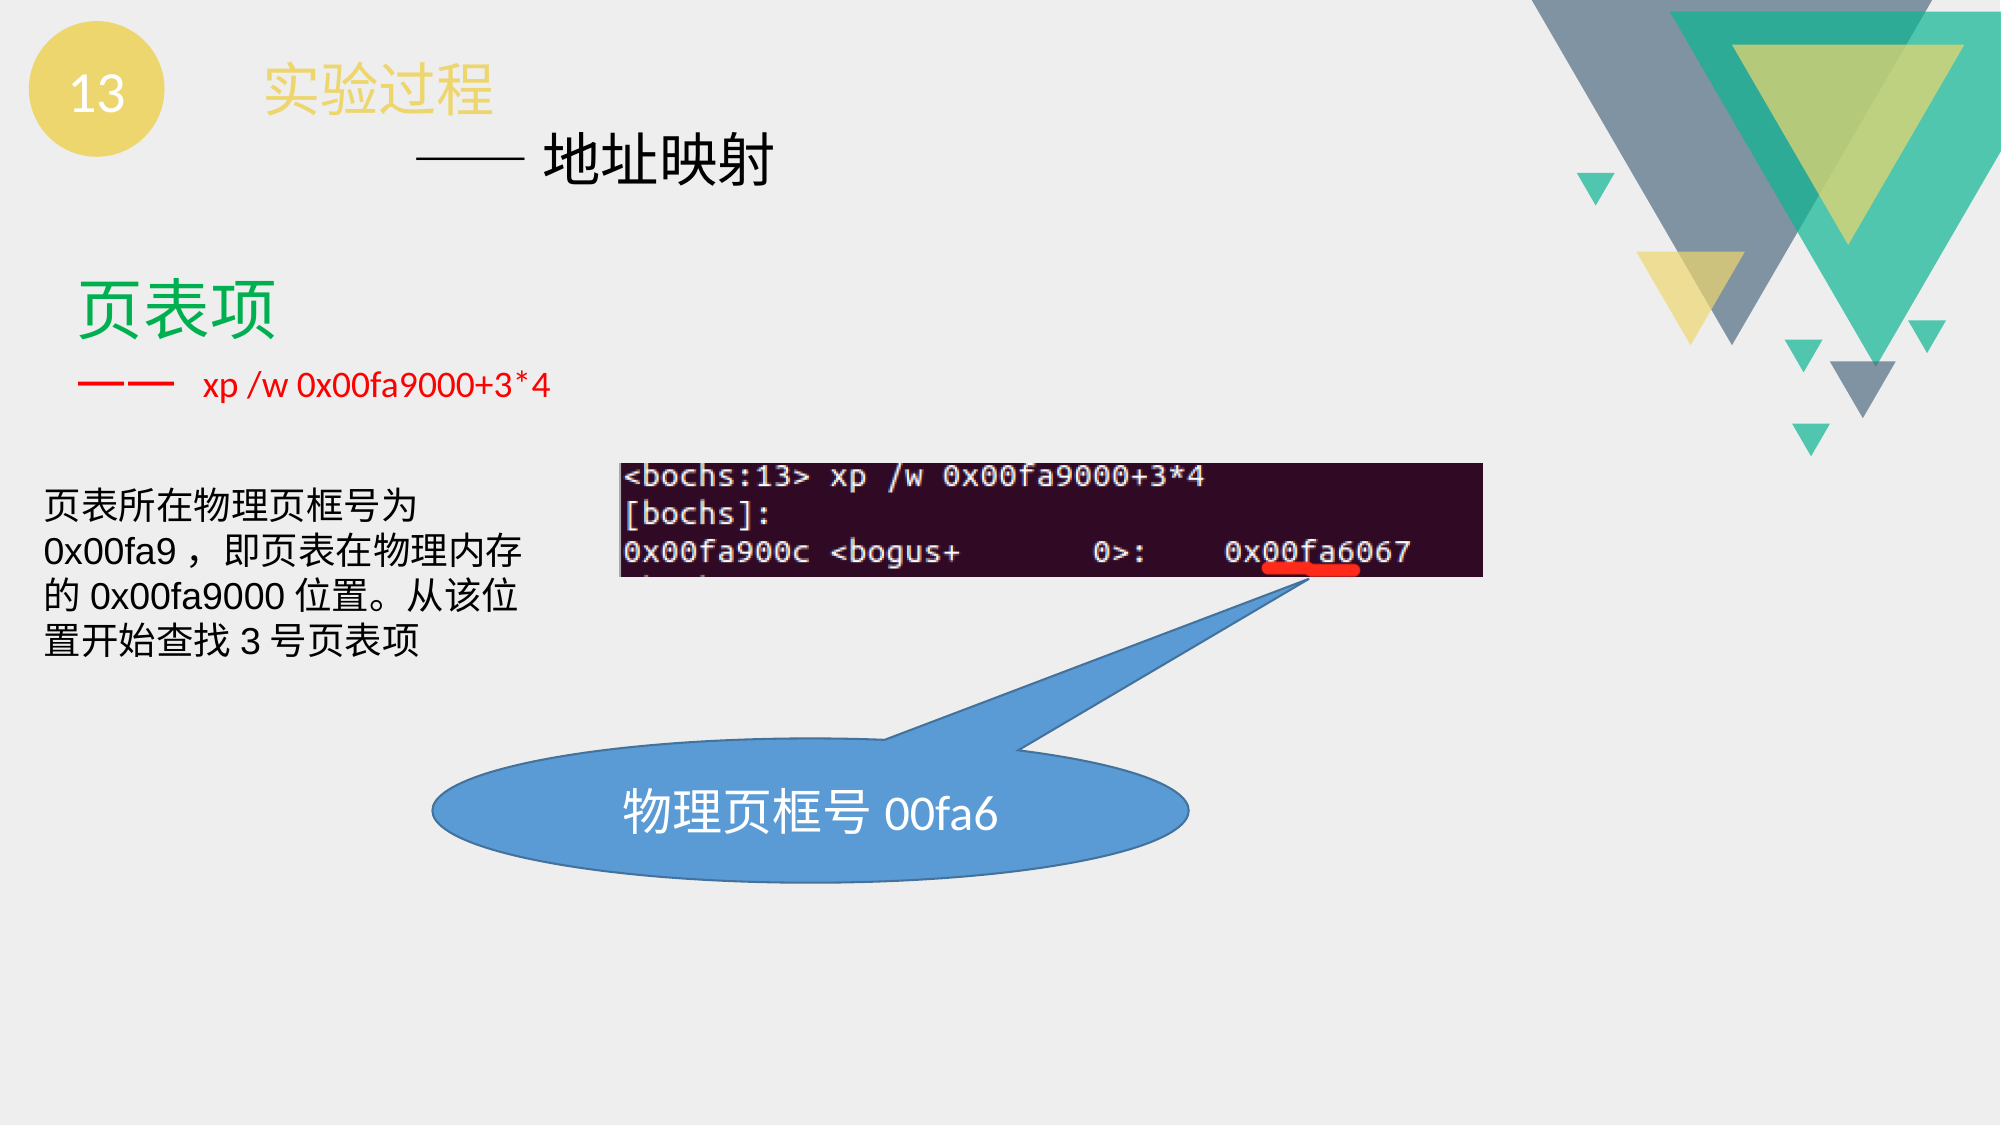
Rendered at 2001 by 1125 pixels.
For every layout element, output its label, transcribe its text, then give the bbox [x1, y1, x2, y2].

text_box 物理页框号00fa6 [431, 577, 1310, 884]
picture [619, 463, 1483, 577]
text_box 页表项 —— xp /w 0x00fa9000+3*4 [62, 260, 600, 415]
text_box 页表所在物理页框号为0x00fa9，即页表在物理内存的0x00fa9000位置。从该位置开始查找3号页表项 [28, 474, 565, 670]
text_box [28, 21, 787, 203]
